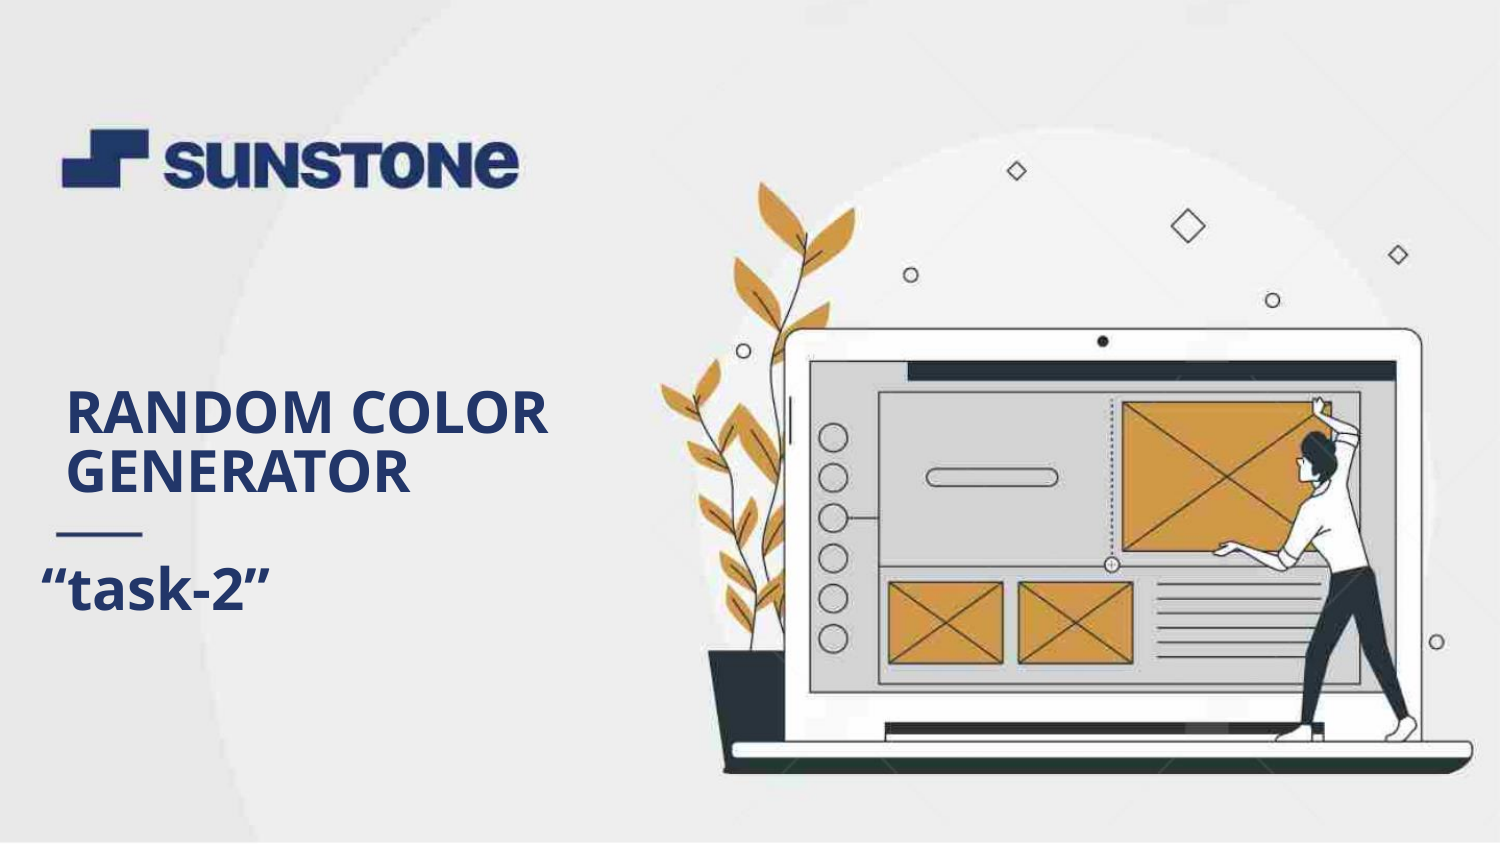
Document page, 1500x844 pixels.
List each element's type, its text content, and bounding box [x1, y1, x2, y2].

text_box “task-2” [41, 563, 632, 623]
text_box [0, 0, 1500, 844]
text_box RANDOM COLOR GENERATOR [64, 386, 656, 504]
